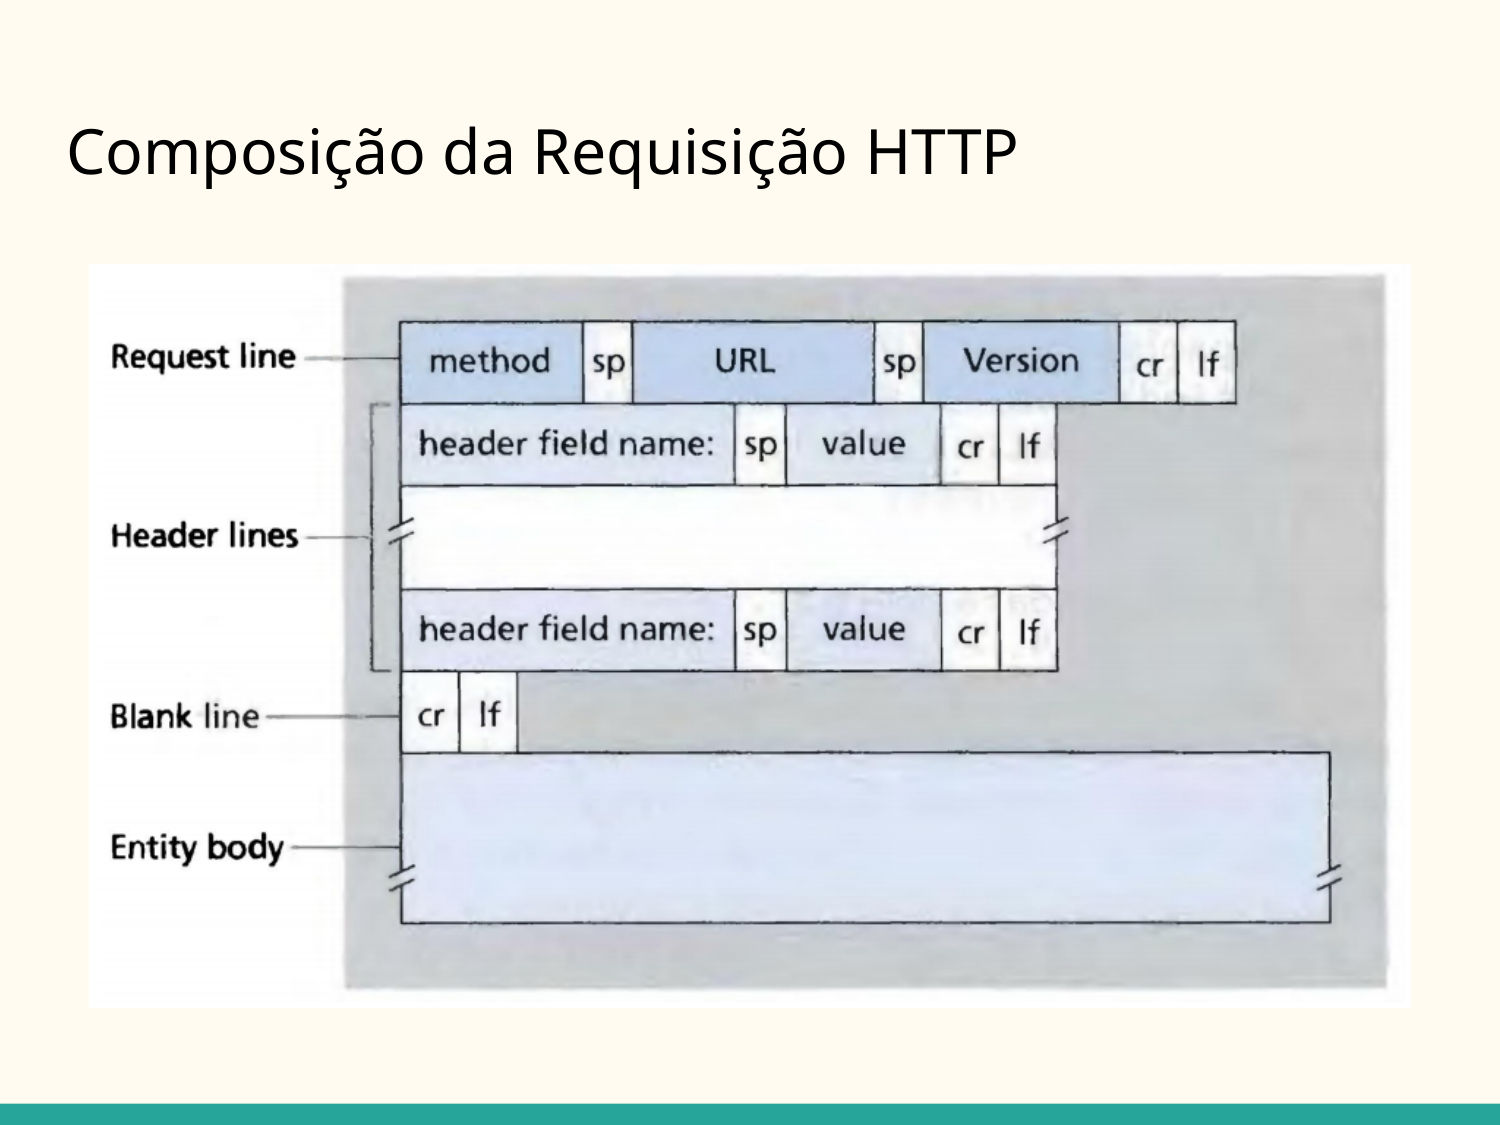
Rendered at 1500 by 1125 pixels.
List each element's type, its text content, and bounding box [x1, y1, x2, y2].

picture [89, 264, 1411, 1008]
title Composição da Requisição HTTP [51, 97, 1449, 232]
